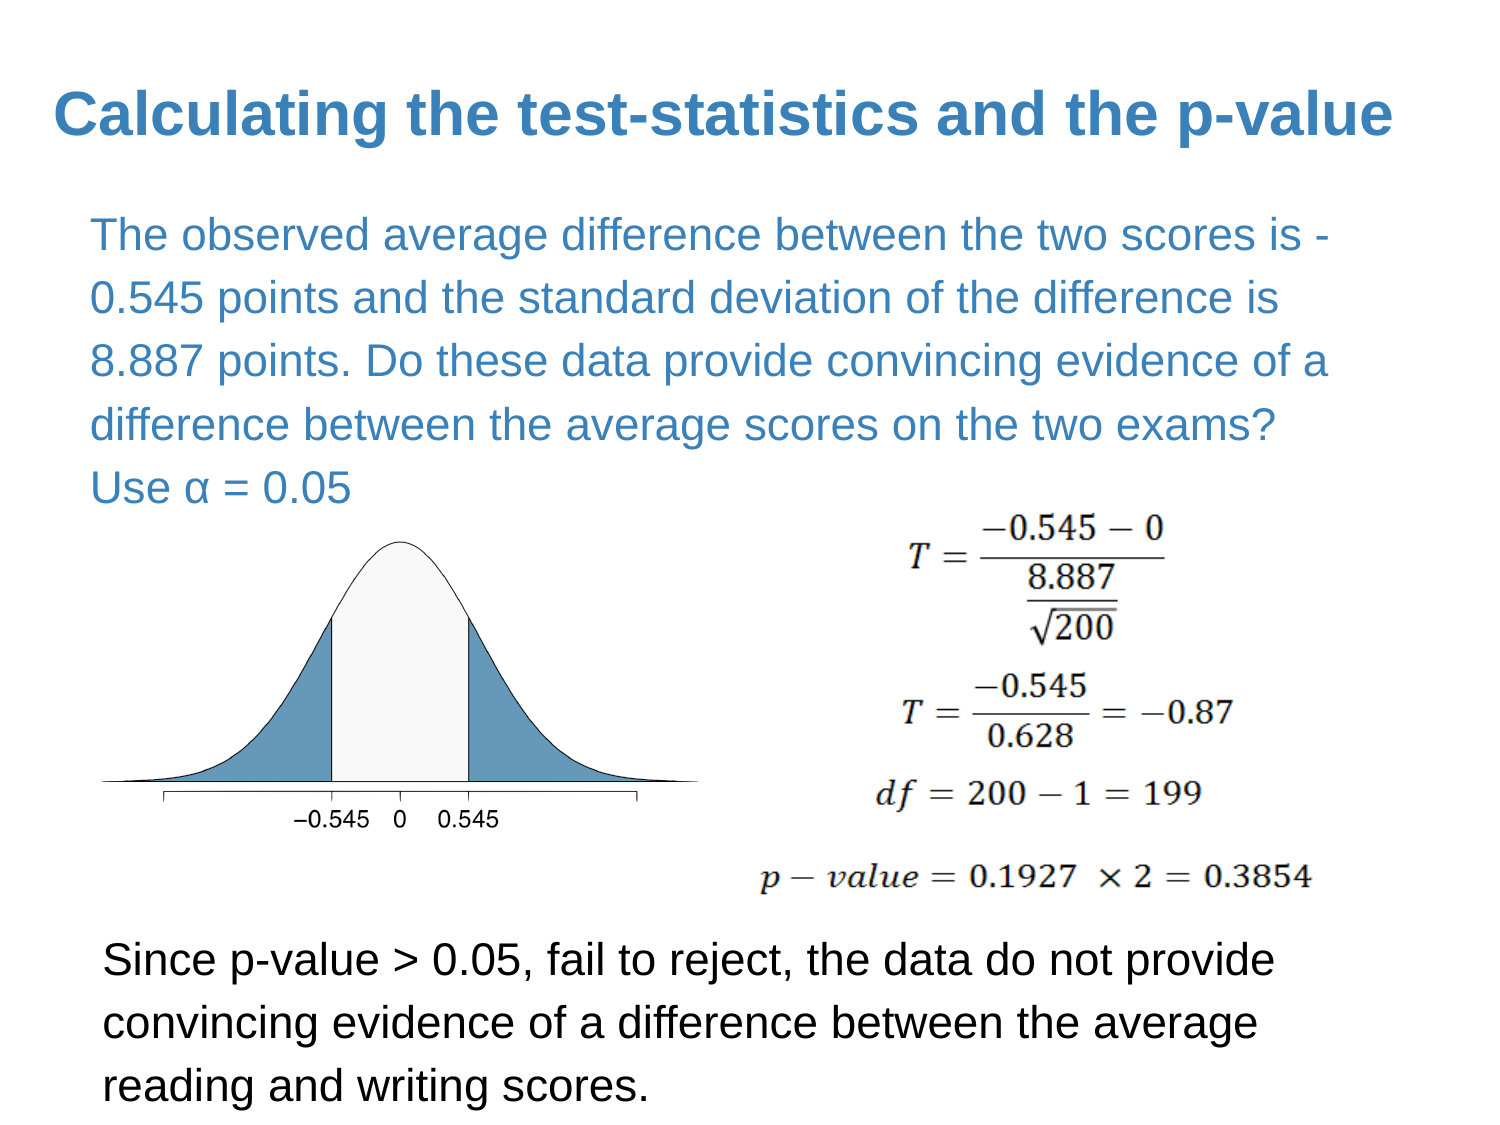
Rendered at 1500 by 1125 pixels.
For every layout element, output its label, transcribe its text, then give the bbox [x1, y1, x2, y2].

picture [858, 771, 1217, 830]
text_box The observed average difference between the two scores is -0.545 points and the standard deviation of the difference is 8.887 points. Do these data provide convincing evidence of a difference between the average scores on the two exams? Use α = 0.05 [74, 181, 1359, 508]
text_box Since p-value > 0.05, fail to reject, the data do not provide convincing evidence of a difference between the average reading and writing scores. [87, 906, 1371, 1113]
text_box Calculating the test-statistics and the p-value [38, 47, 1459, 163]
picture [888, 665, 1248, 760]
picture [89, 526, 710, 840]
picture [748, 855, 1327, 907]
picture [895, 507, 1180, 654]
